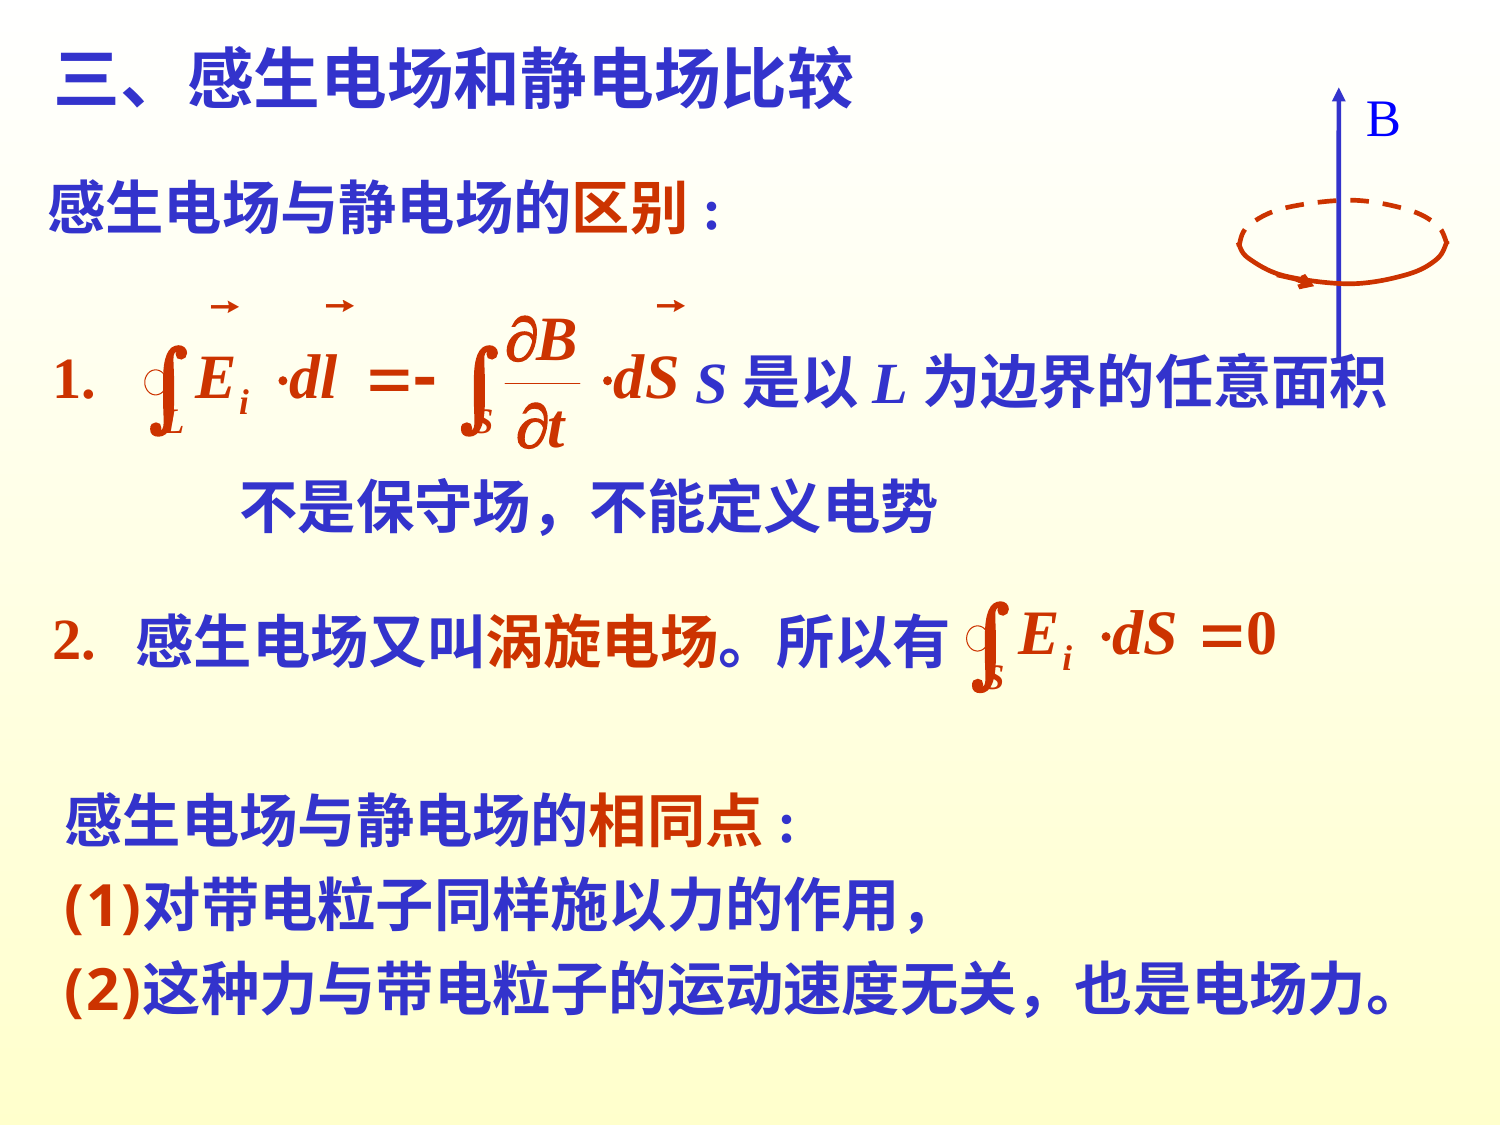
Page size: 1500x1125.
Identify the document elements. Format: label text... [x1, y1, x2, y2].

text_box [37, 587, 1279, 694]
text_box 感生电场与静电场的区别: [32, 149, 752, 249]
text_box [1237, 74, 1448, 363]
text_box 三、感生电场和静电场比较 [38, 29, 870, 125]
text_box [37, 299, 1385, 548]
text_box 感生电场与静电场的相同点: 对带电粒子同样施以力的作用， 这种力与带电粒子的运动速度无关，也是电场力。 [50, 762, 1500, 1030]
